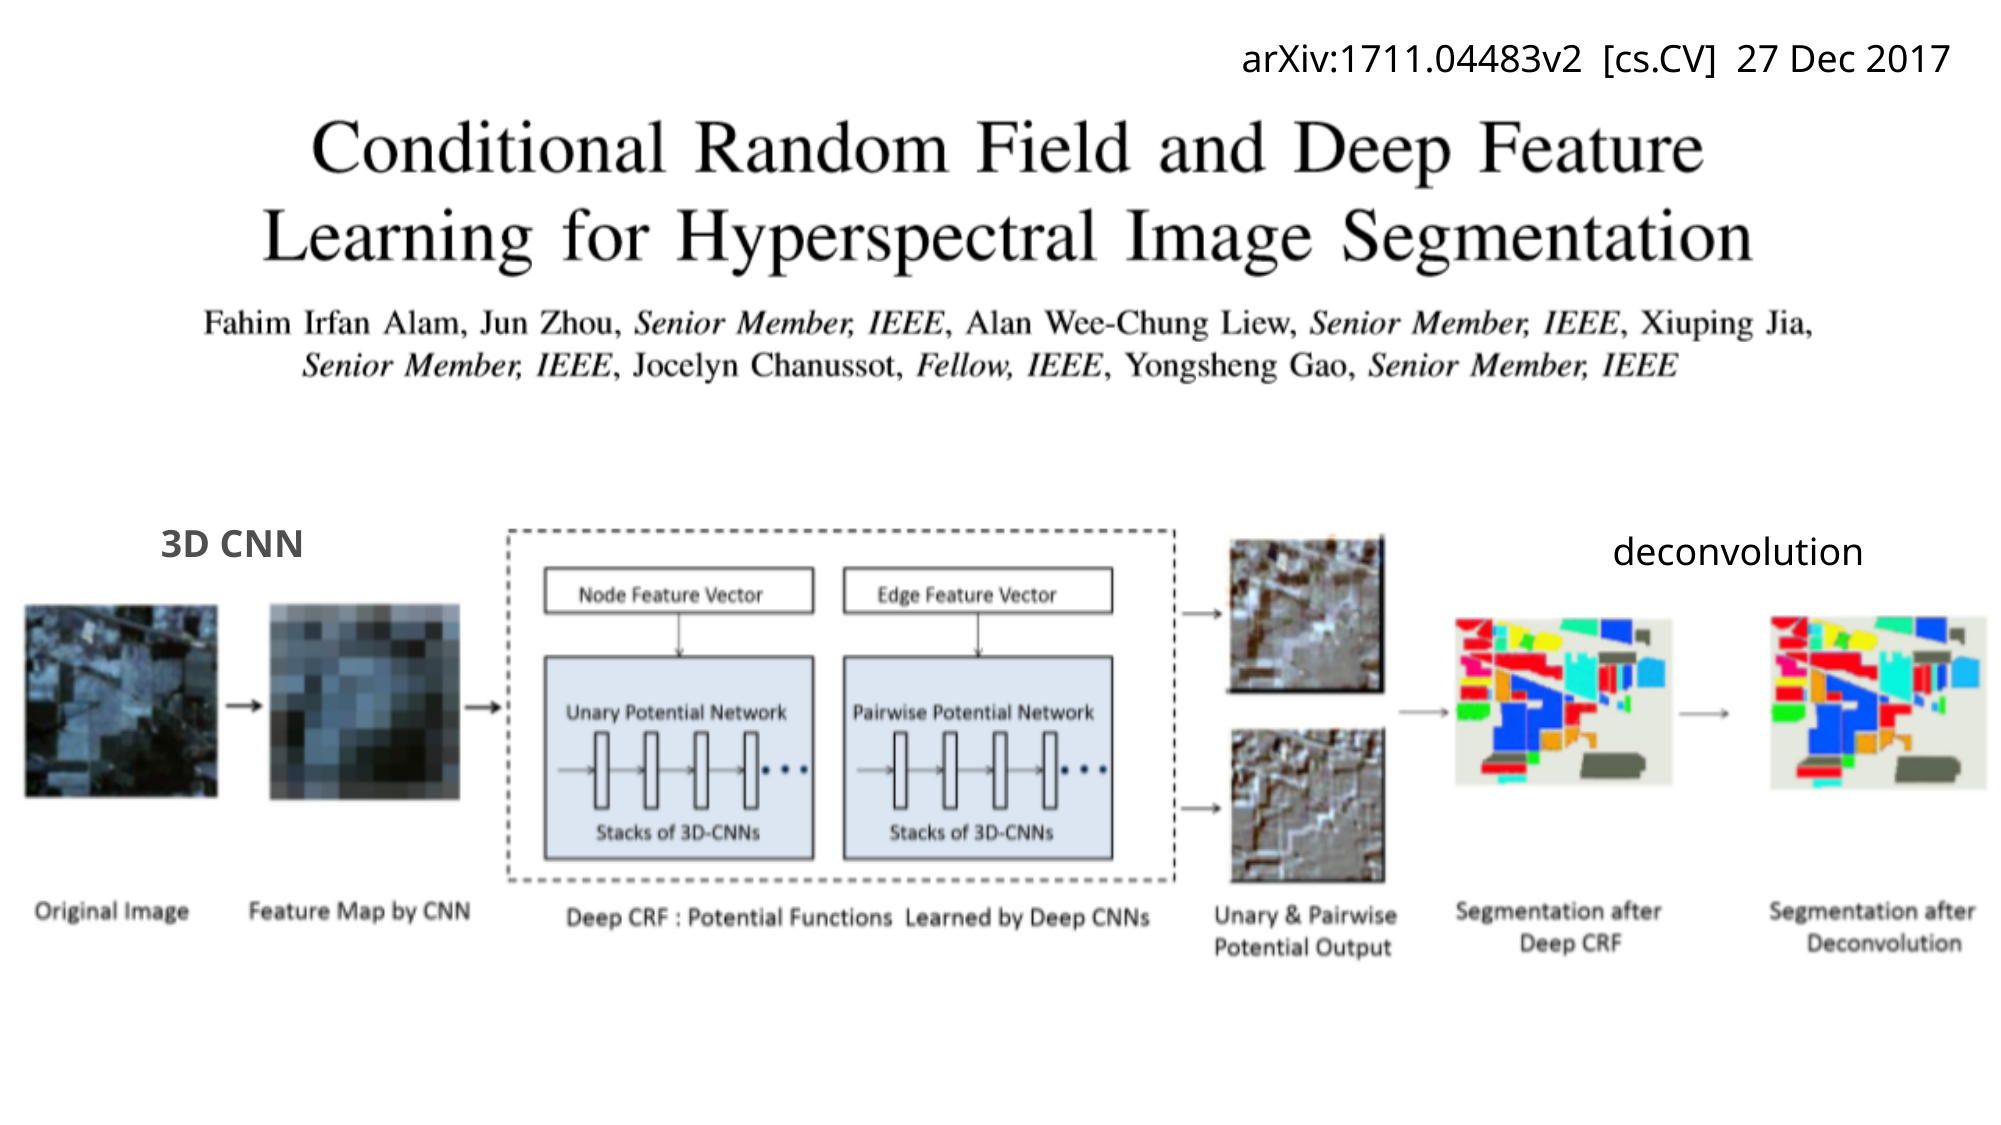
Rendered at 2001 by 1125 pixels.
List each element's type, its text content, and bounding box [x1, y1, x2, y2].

picture [0, 488, 2000, 974]
picture [170, 74, 1829, 389]
text_box arXiv:1711.04483v2 [cs.CV] 27 Dec 2017 [1226, 28, 1967, 88]
